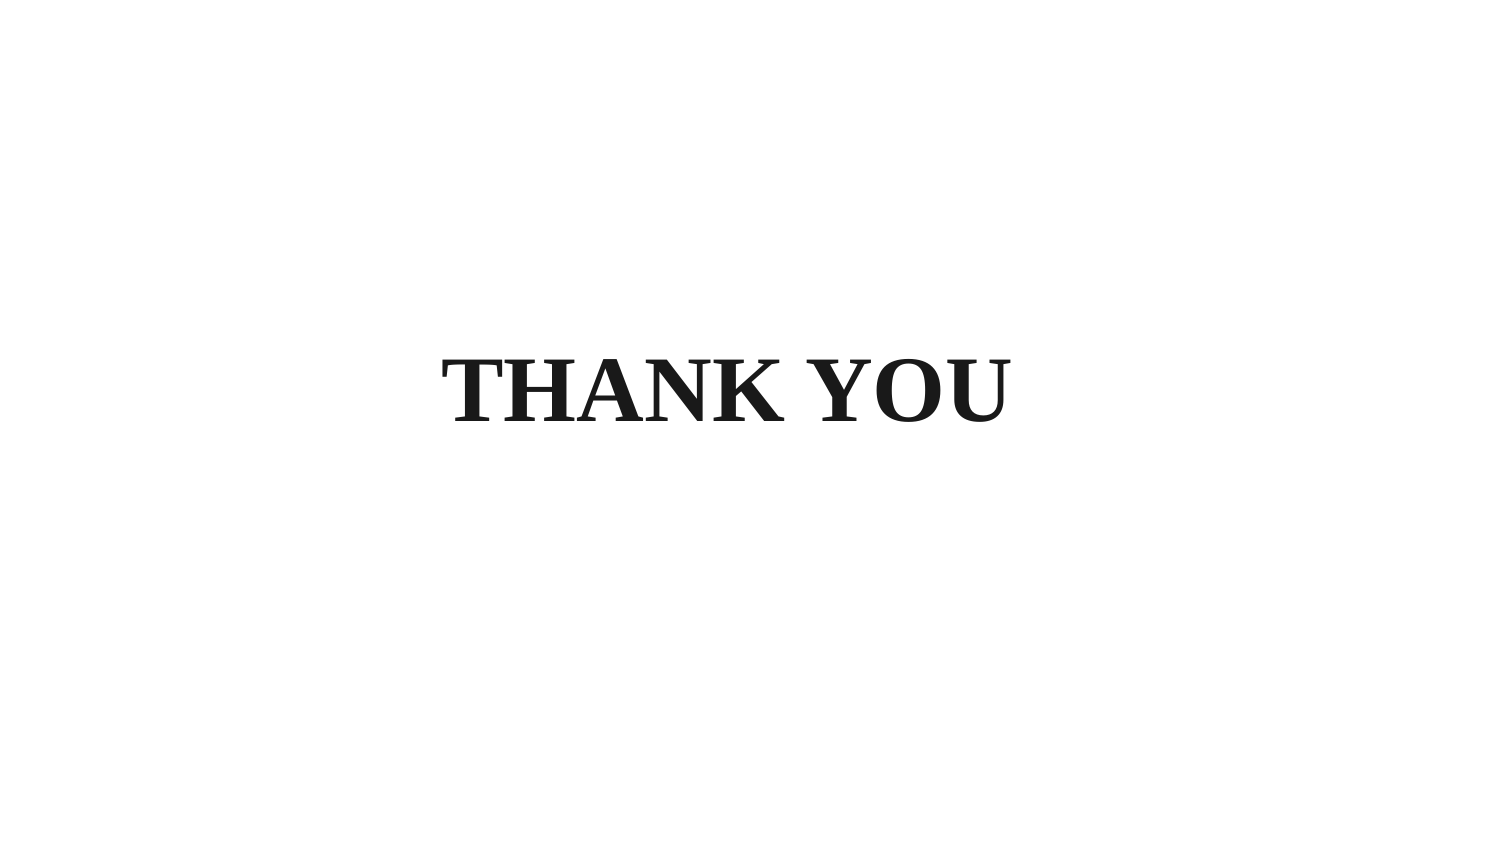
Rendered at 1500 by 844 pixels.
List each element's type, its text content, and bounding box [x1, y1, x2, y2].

text_box THANK YOU [350, 321, 1105, 446]
